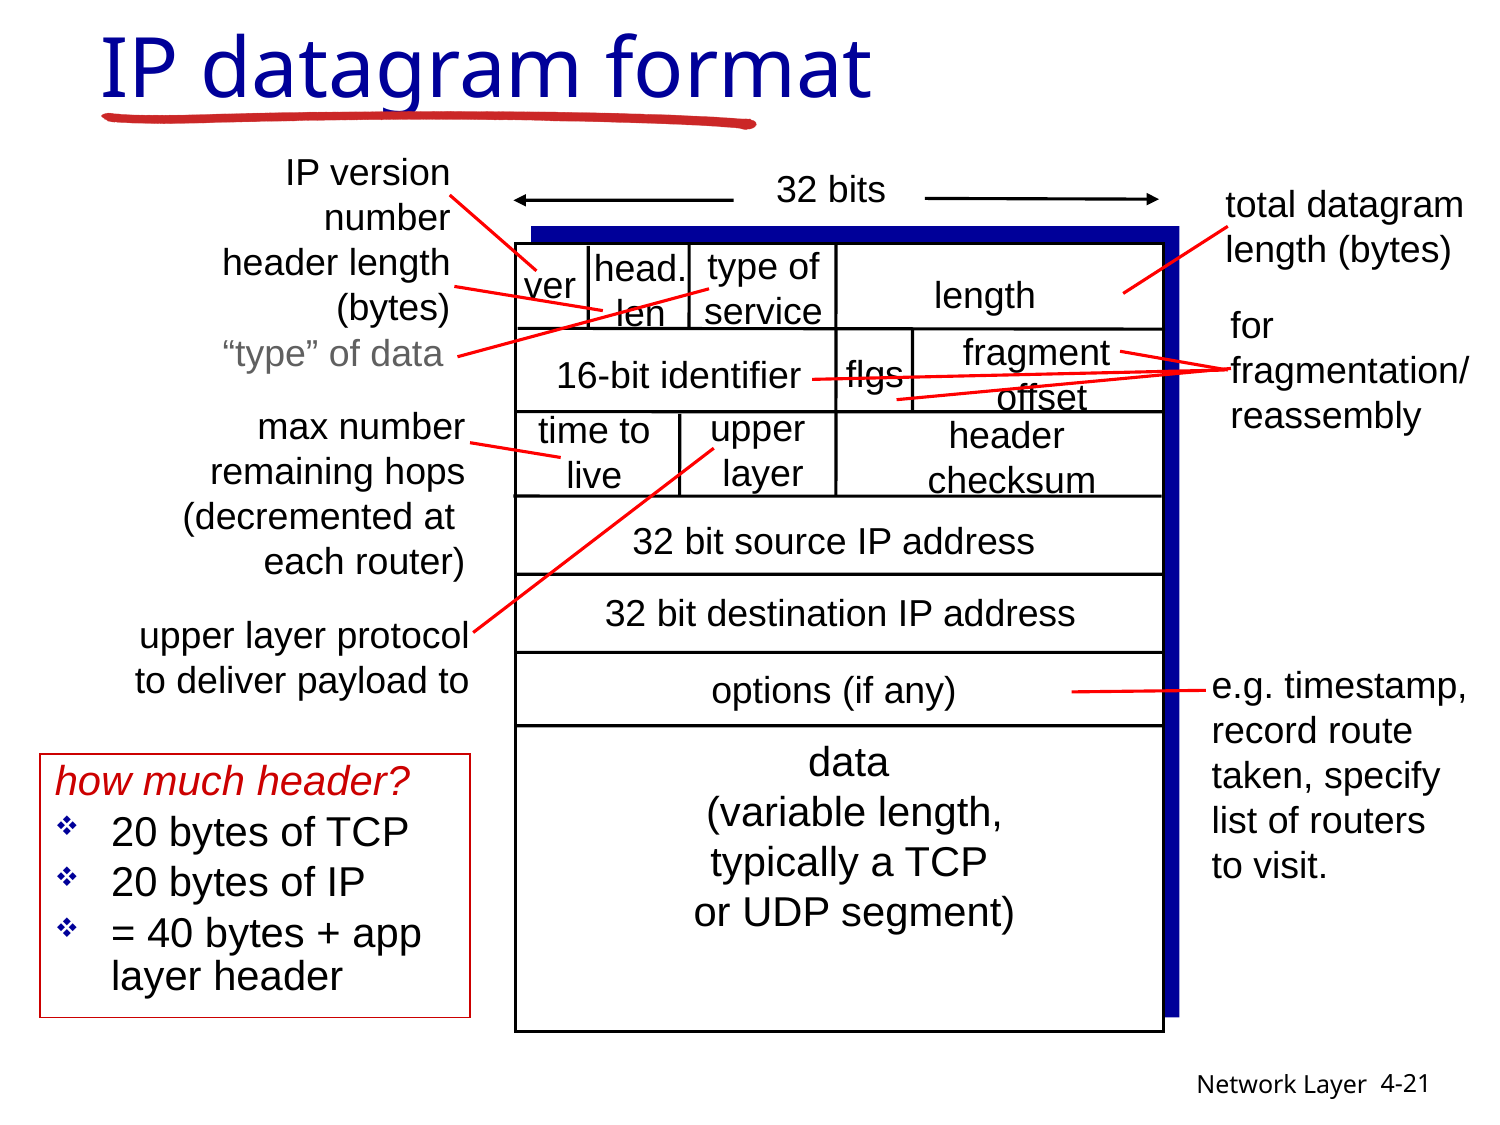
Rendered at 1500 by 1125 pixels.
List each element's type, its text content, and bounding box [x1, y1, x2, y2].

footer Network Layer [907, 1060, 1383, 1108]
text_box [1122, 172, 1481, 291]
slide_number 4-21 [1365, 1060, 1477, 1106]
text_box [202, 288, 710, 383]
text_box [268, 144, 537, 229]
text_box how much header? 20 bytes of TCP 20 bytes of IP = 40 bytes + app layer header [40, 753, 470, 1018]
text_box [119, 447, 715, 710]
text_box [166, 394, 561, 591]
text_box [811, 292, 1486, 444]
title IP datagram format [85, 0, 1361, 129]
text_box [1071, 653, 1484, 895]
picture [98, 105, 765, 135]
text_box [502, 157, 1180, 1033]
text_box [206, 230, 604, 287]
